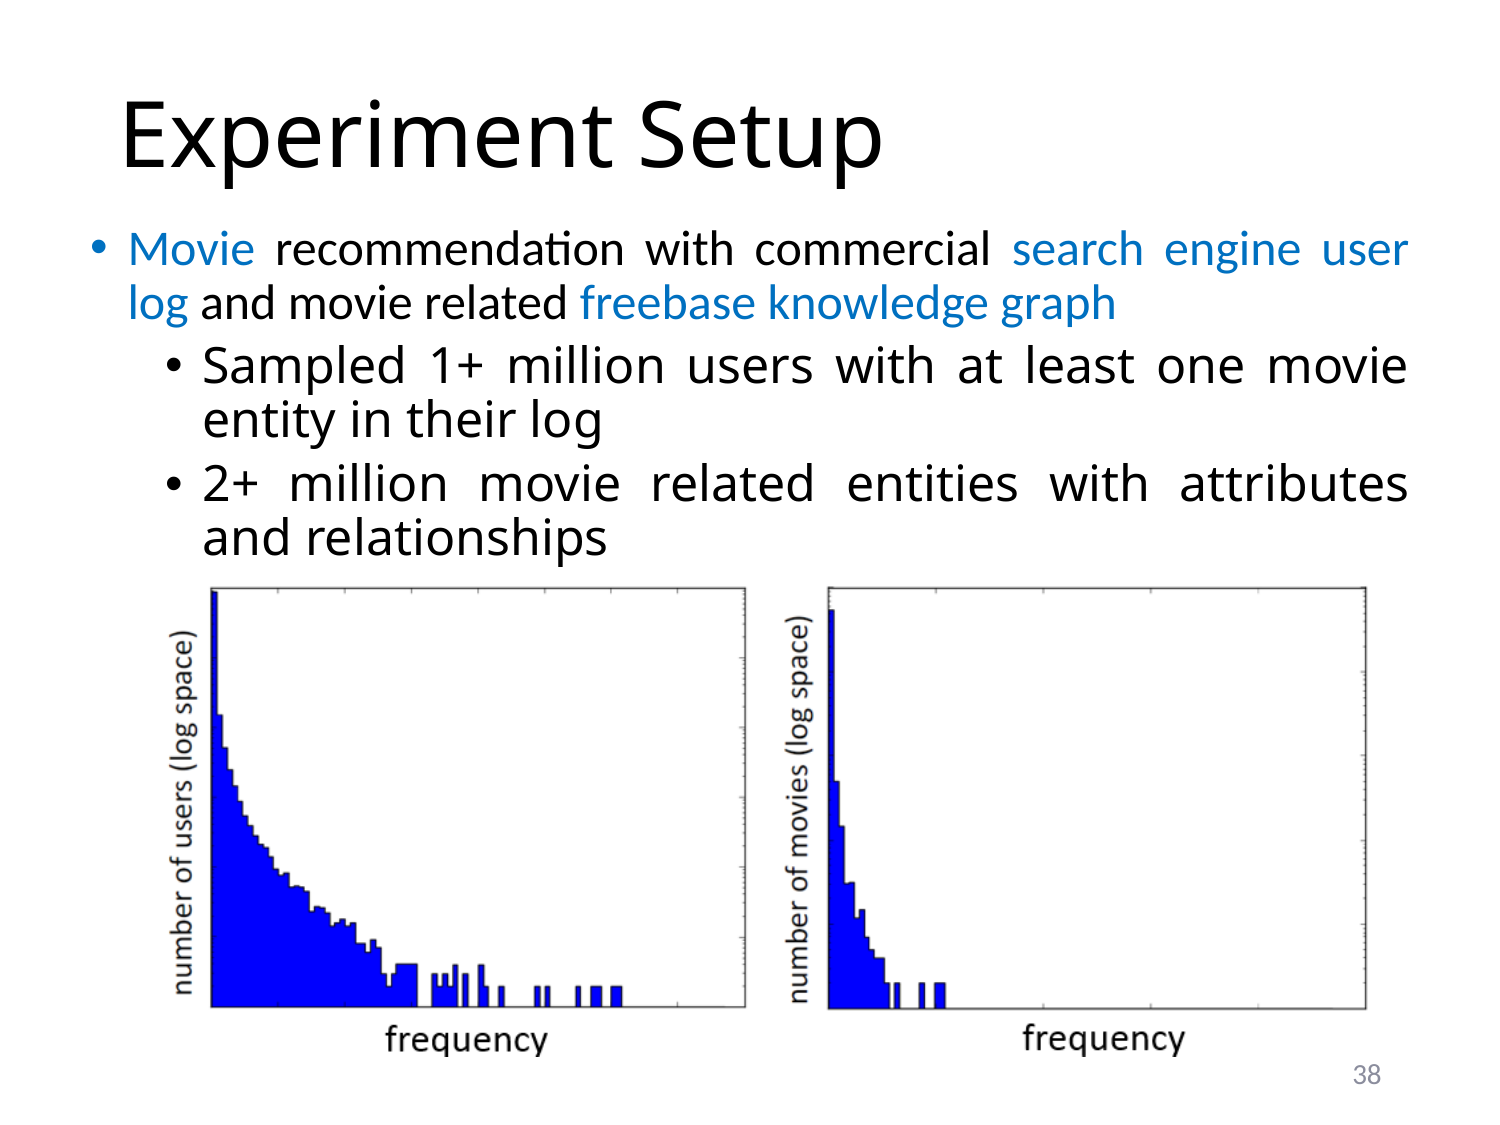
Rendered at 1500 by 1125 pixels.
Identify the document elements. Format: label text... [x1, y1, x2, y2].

slide_number 38 [1059, 1042, 1397, 1103]
picture [156, 568, 1377, 1057]
title Experiment Setup [103, 24, 1397, 214]
list Movie recommendation with commercial search engine user log and movie related freebase knowledge graph Sampled 1+ million users with at least one movie entity in their log 2+ million movie related entities with attributes and relationships [75, 214, 1425, 1005]
